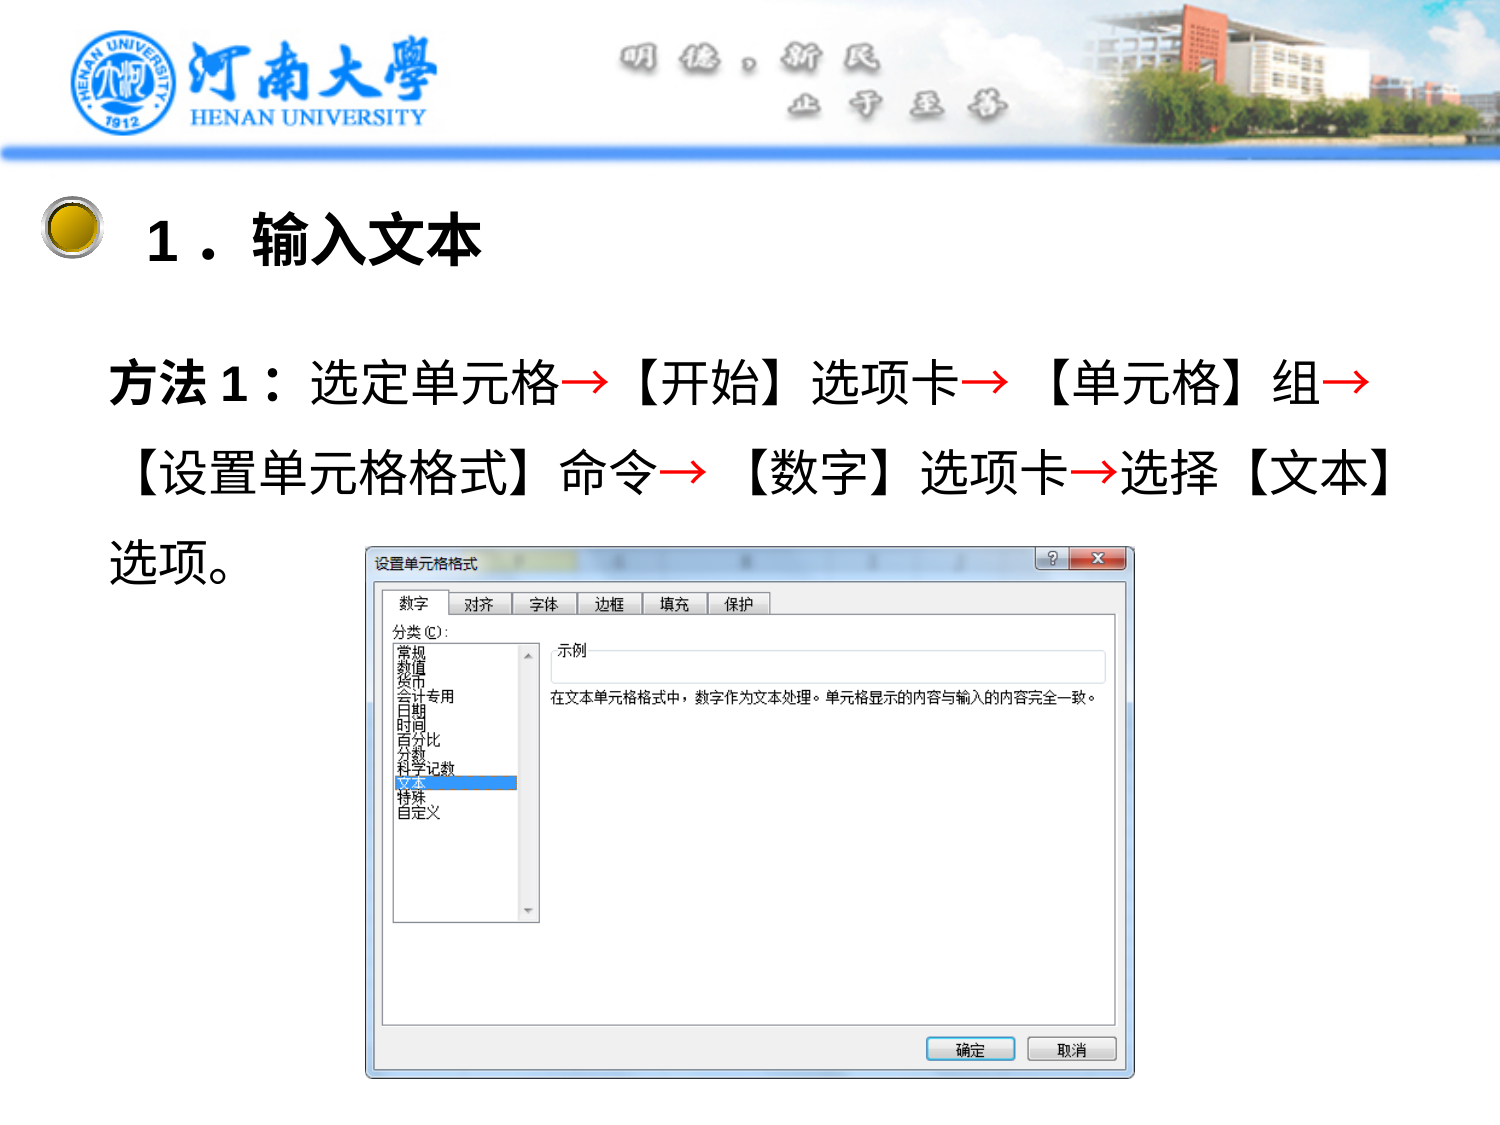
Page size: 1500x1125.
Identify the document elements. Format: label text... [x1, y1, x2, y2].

text_box 1．输入文本 [131, 160, 499, 281]
text_box 方法1：选定单元格→【开始】选项卡→ 【单元格】组→ 【设置单元格格式】命令→ 【数字】选项卡→选择【文本】选项。 [93, 314, 1452, 600]
picture [0, 1, 1500, 1125]
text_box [40, 195, 104, 259]
